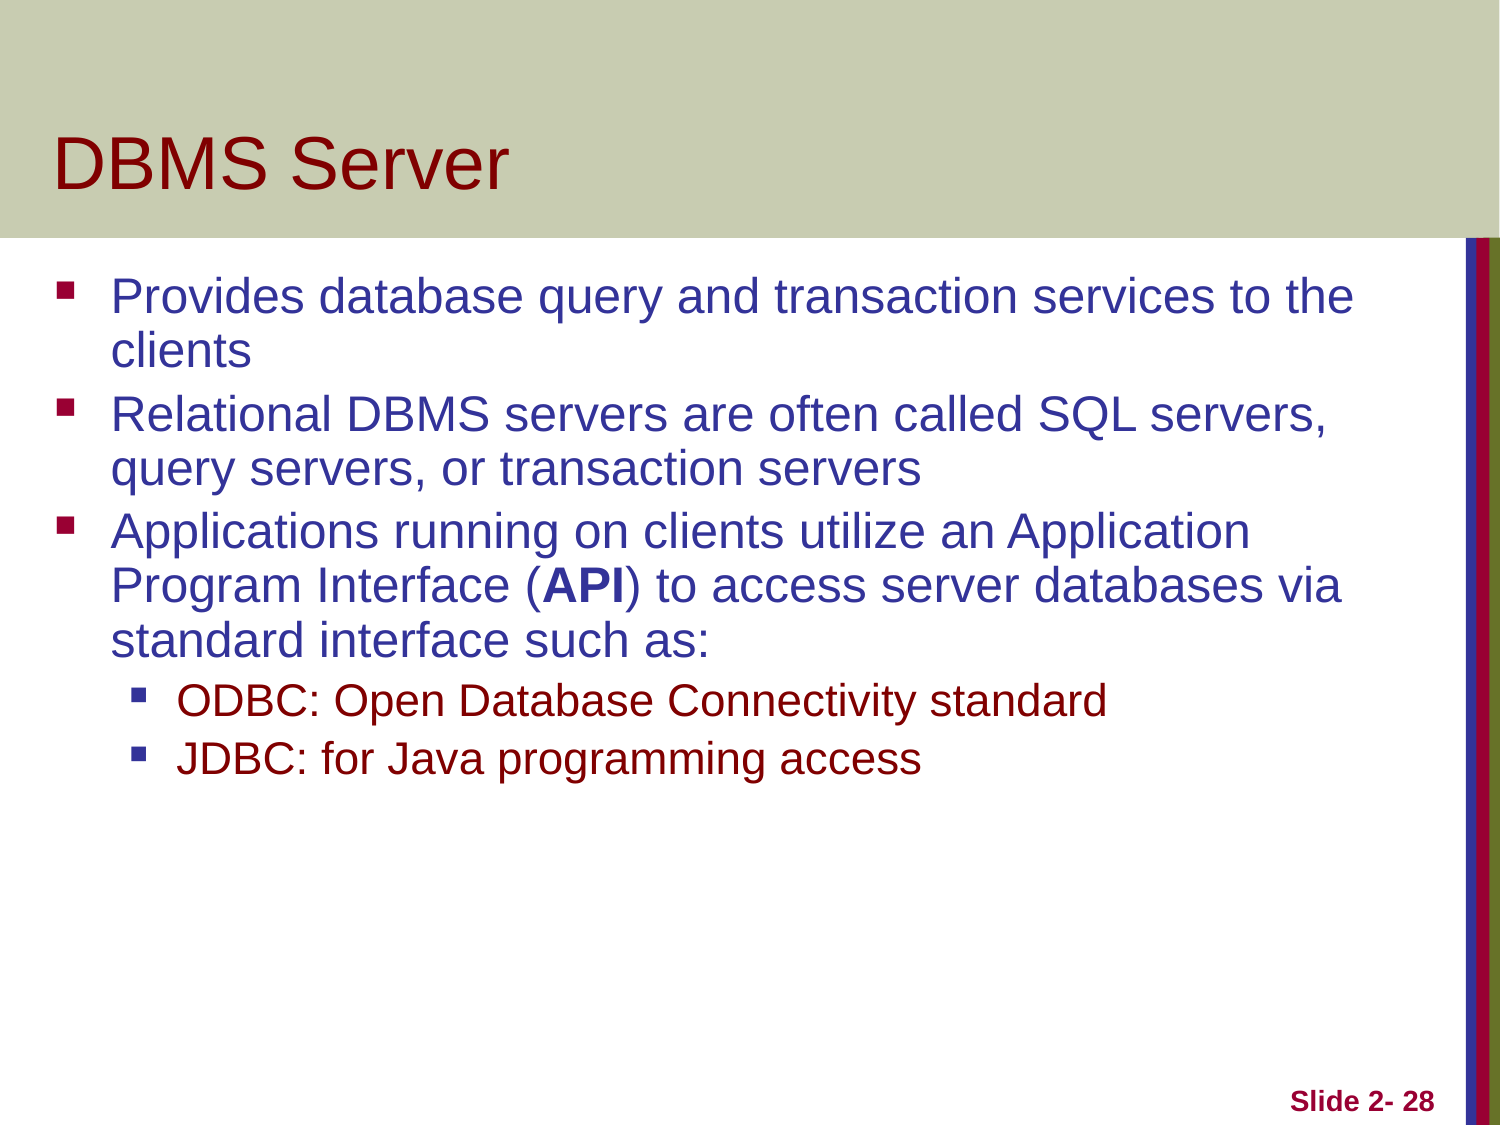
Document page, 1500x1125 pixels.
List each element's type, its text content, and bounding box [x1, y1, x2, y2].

slide_number Slide 2- [1137, 1049, 1451, 1125]
title DBMS Server [37, 49, 1317, 213]
list Provides database query and transaction services to the clients Relational DBMS servers are often called SQL servers, query servers, or transaction servers Applications running on clients utilize an Application Program Interface (API) to access server databases via standard interface such as: ODBC: Open Database Connectivity standard JDBC: for Java programming access [39, 262, 1401, 1013]
